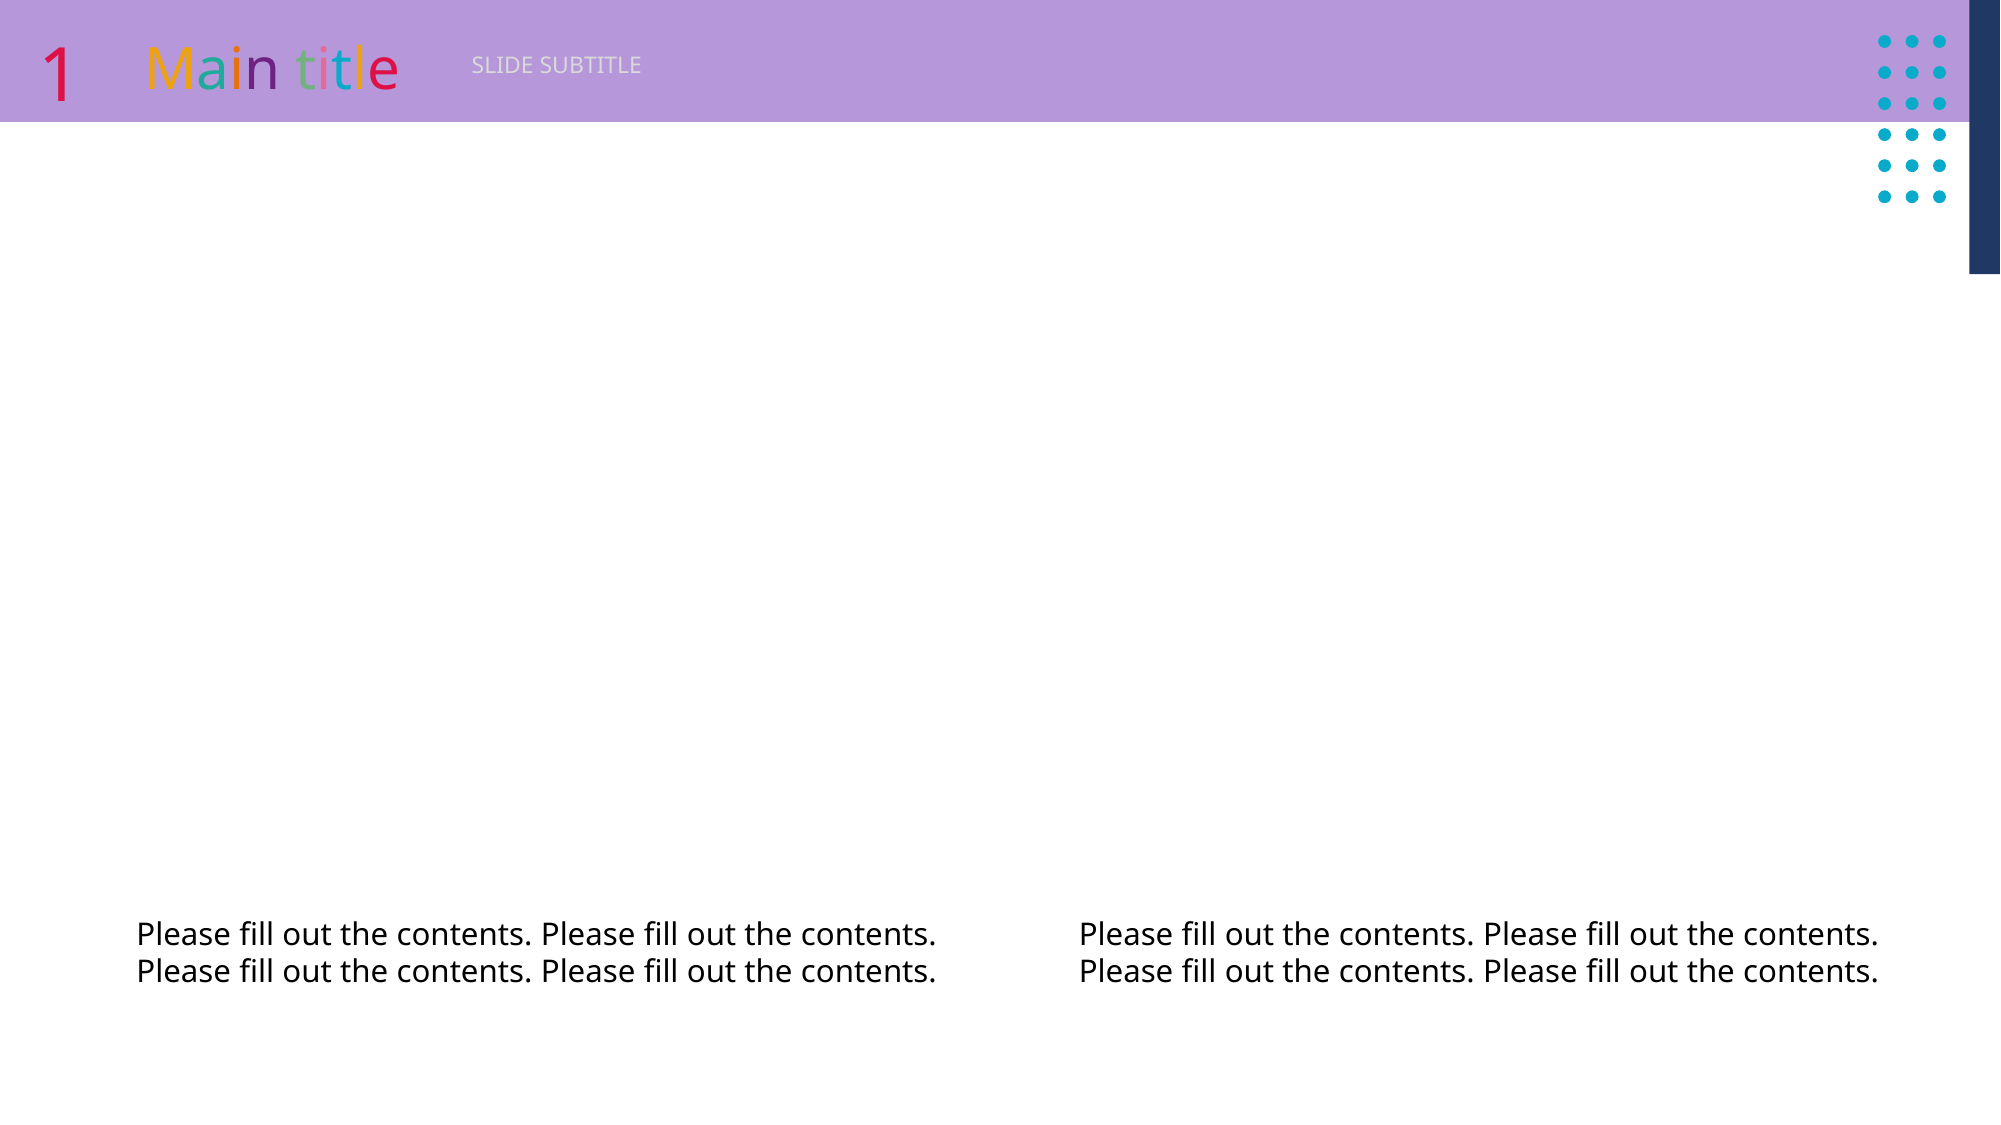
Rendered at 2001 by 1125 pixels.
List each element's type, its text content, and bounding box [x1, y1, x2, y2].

text_box Please fill out the contents. Please fill out the contents. Please fill out the contents. Please fill out the contents. [1063, 906, 1896, 997]
text_box [1968, 0, 2000, 275]
text_box Main title [129, 23, 416, 109]
text_box 1 [23, 18, 97, 124]
text_box SLIDE SUBTITLE [456, 37, 750, 86]
text_box [0, 0, 1968, 123]
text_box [1827, 85, 1997, 154]
text_box Please fill out the contents. Please fill out the contents. Please fill out the contents. Please fill out the contents. [121, 906, 954, 997]
